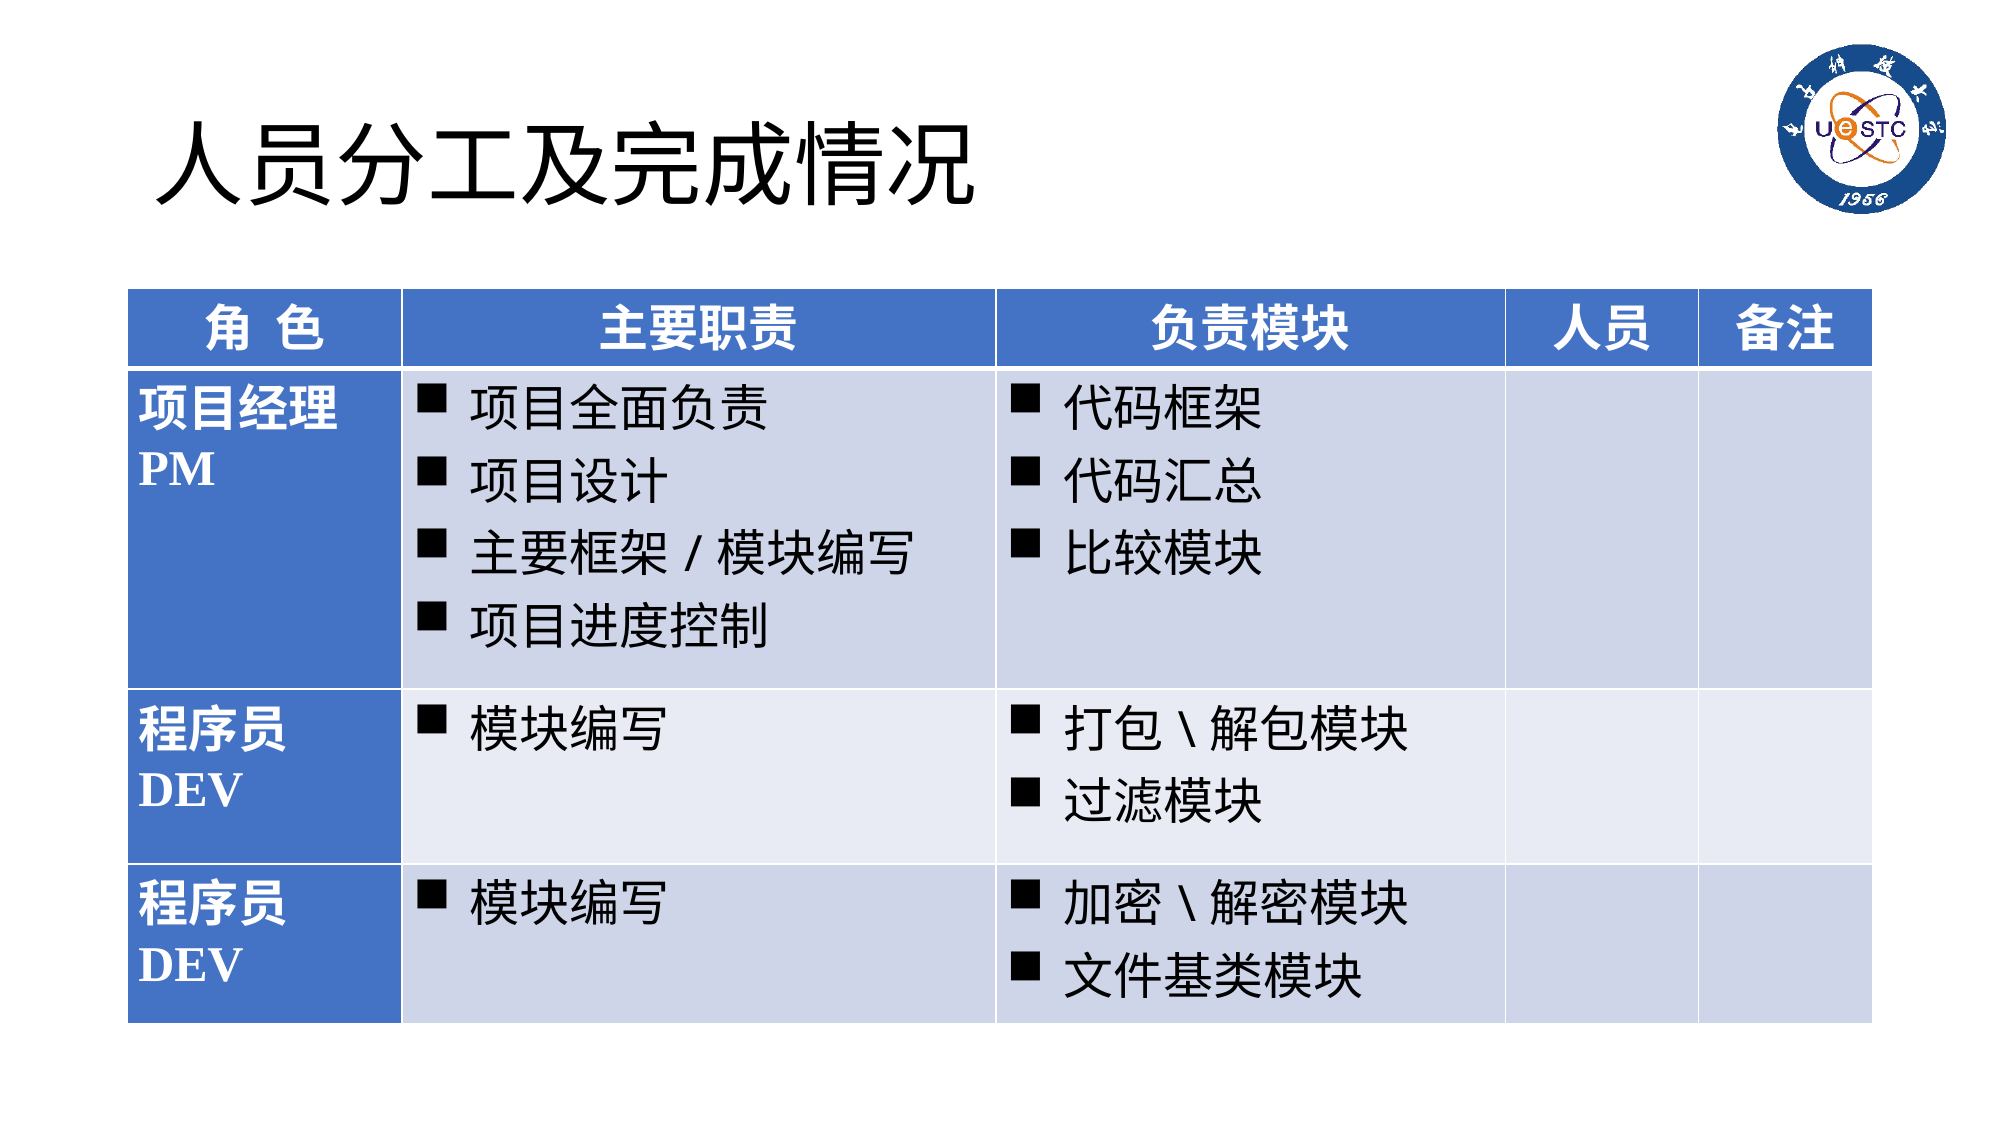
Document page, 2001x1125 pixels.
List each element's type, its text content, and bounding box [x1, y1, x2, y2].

table_cell 程序员DEV [128, 690, 401, 863]
table_header 主要职责 [403, 289, 995, 366]
table_cell [1699, 690, 1872, 863]
table_cell [1699, 371, 1872, 688]
table_cell 加密\解密模块 文件基类模块 [997, 865, 1505, 1023]
table_cell 模块编写 [403, 865, 995, 1023]
table_cell 代码框架 代码汇总 比较模块 [997, 371, 1505, 688]
table_cell [1506, 371, 1698, 688]
table_cell [1699, 865, 1872, 1023]
title 人员分工及完成情况 [137, 59, 1863, 278]
table_header 负责模块 [997, 289, 1505, 366]
table_cell [1506, 865, 1698, 1023]
table_cell 模块编写 [403, 690, 995, 863]
table_cell 项目经理PM [128, 371, 401, 688]
table_cell 项目全面负责 项目设计 主要框架/模块编写 项目进度控制 [403, 371, 995, 688]
table_cell 打包\解包模块 过滤模块 [997, 690, 1505, 863]
picture [1768, 34, 1957, 223]
table_header 人员 [1506, 289, 1698, 366]
table_cell 程序员DEV [128, 865, 401, 1023]
table_cell [1506, 690, 1698, 863]
table_header 角 色 [128, 289, 401, 366]
table_header 备注 [1699, 289, 1872, 366]
